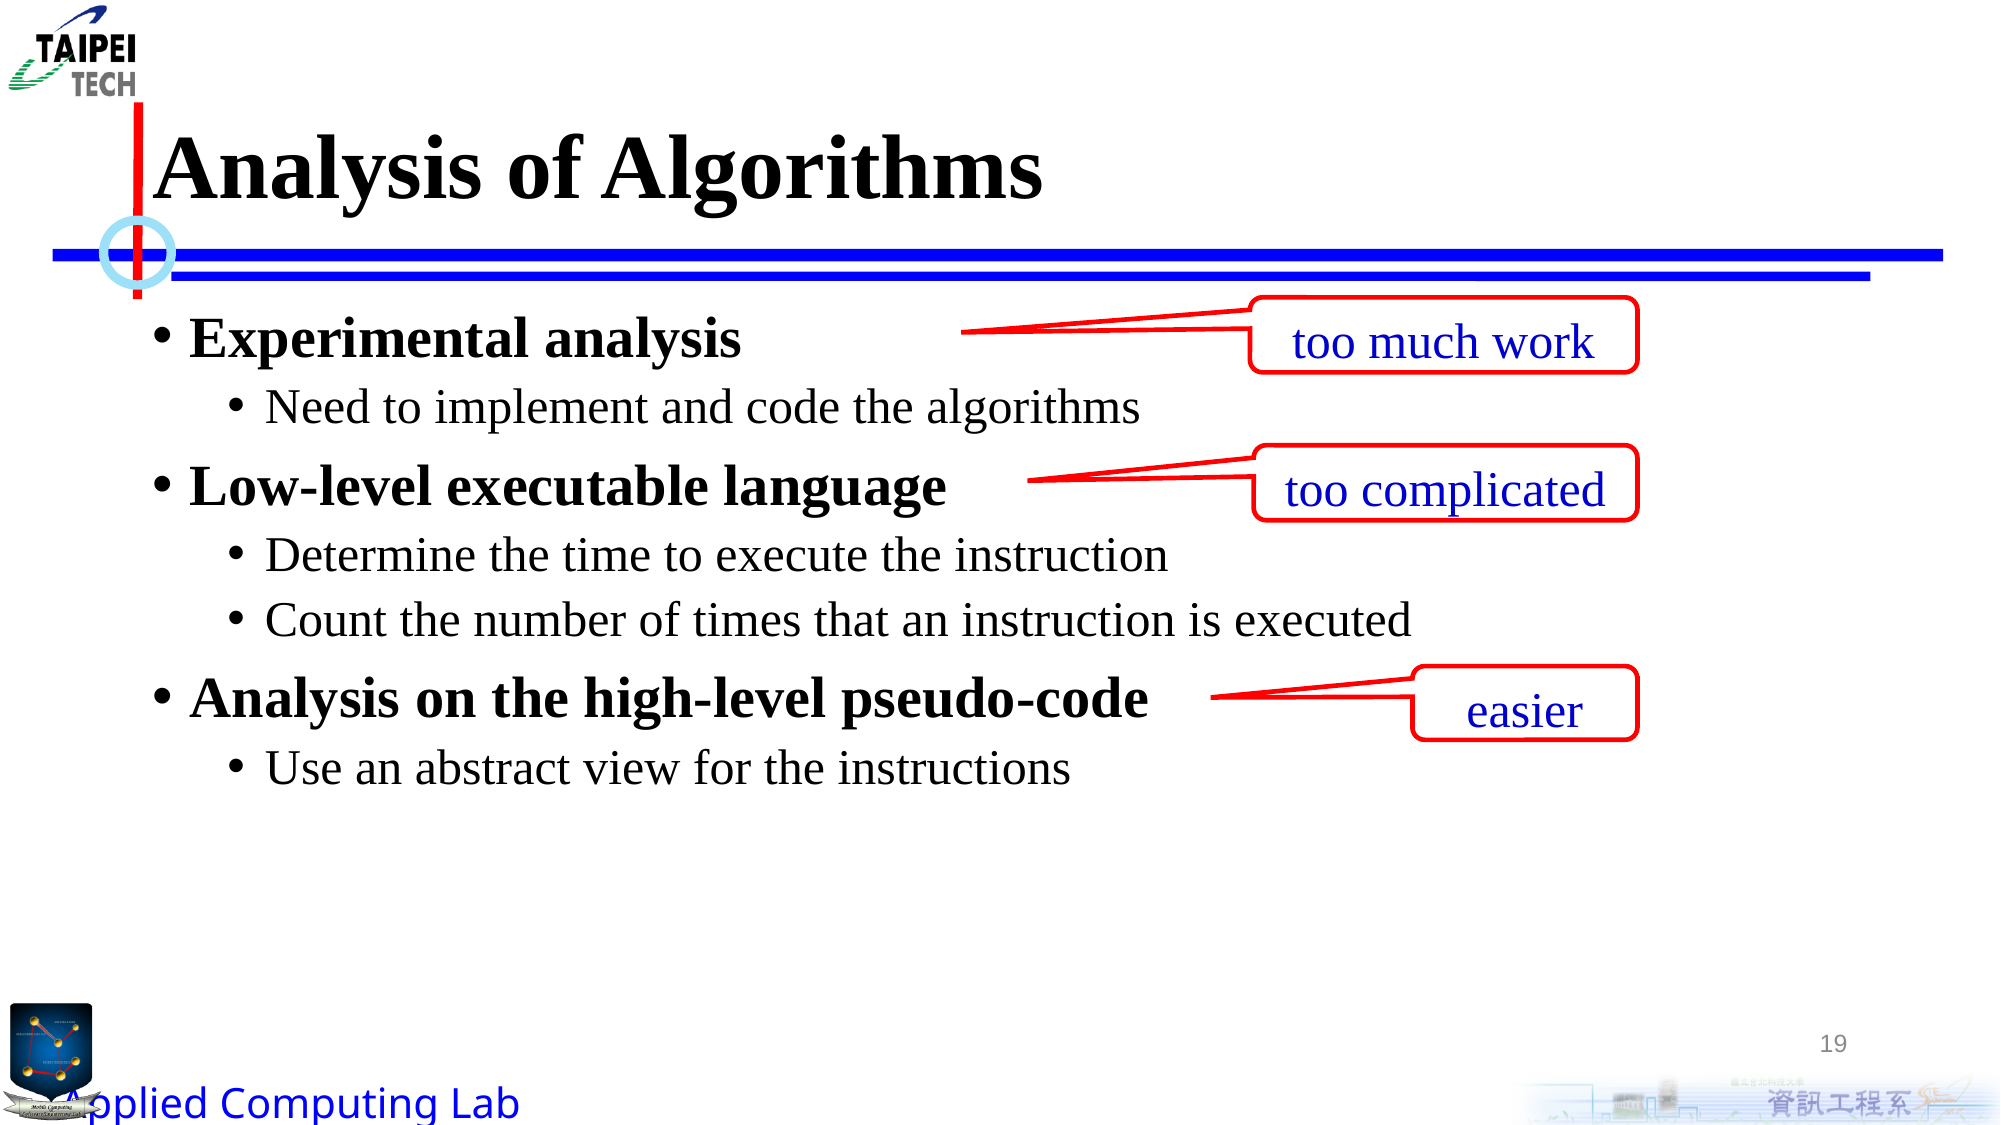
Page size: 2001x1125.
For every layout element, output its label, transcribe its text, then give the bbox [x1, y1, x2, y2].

text_box too much work [961, 297, 1638, 373]
title Analysis of Algorithms [137, 59, 1863, 278]
slide_number 19 [1412, 1012, 1863, 1073]
picture [0, 999, 102, 1125]
picture [0, 0, 143, 102]
text_box easier [1210, 666, 1638, 740]
text_box too complicated [1027, 445, 1638, 521]
list Experimental analysis Need to implement and code the algorithms Low-level executable language Determine the time to execute the instruction Count the number of times that an instruction is executed Analysis on the high-level pseudo-code Use an abstract view for the instructions [137, 299, 1863, 1014]
